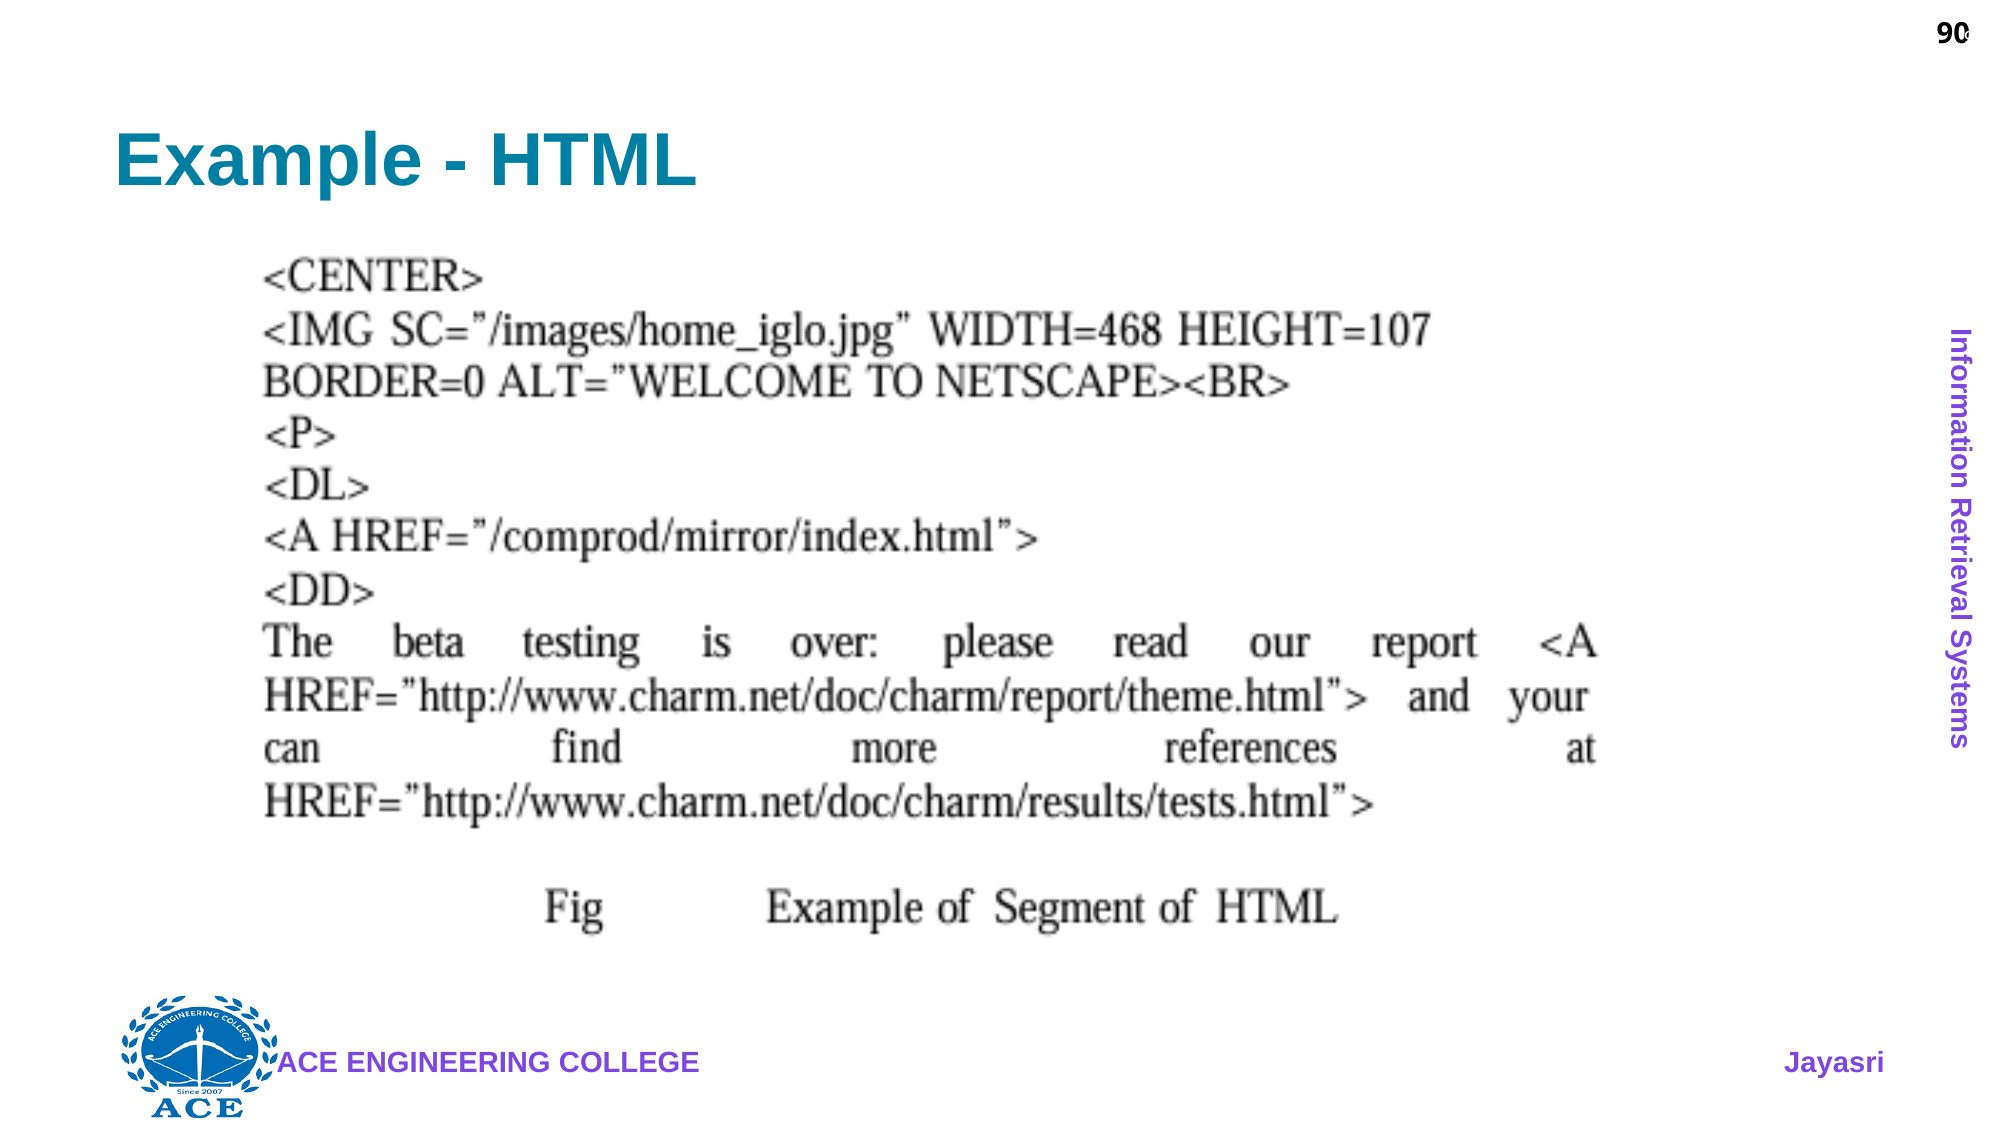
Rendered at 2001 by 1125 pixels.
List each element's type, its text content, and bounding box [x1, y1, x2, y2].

picture [101, 975, 303, 1125]
title Example - HTML [99, 35, 1900, 216]
slide_number 90 [1879, 18, 2000, 49]
picture [249, 249, 1631, 952]
